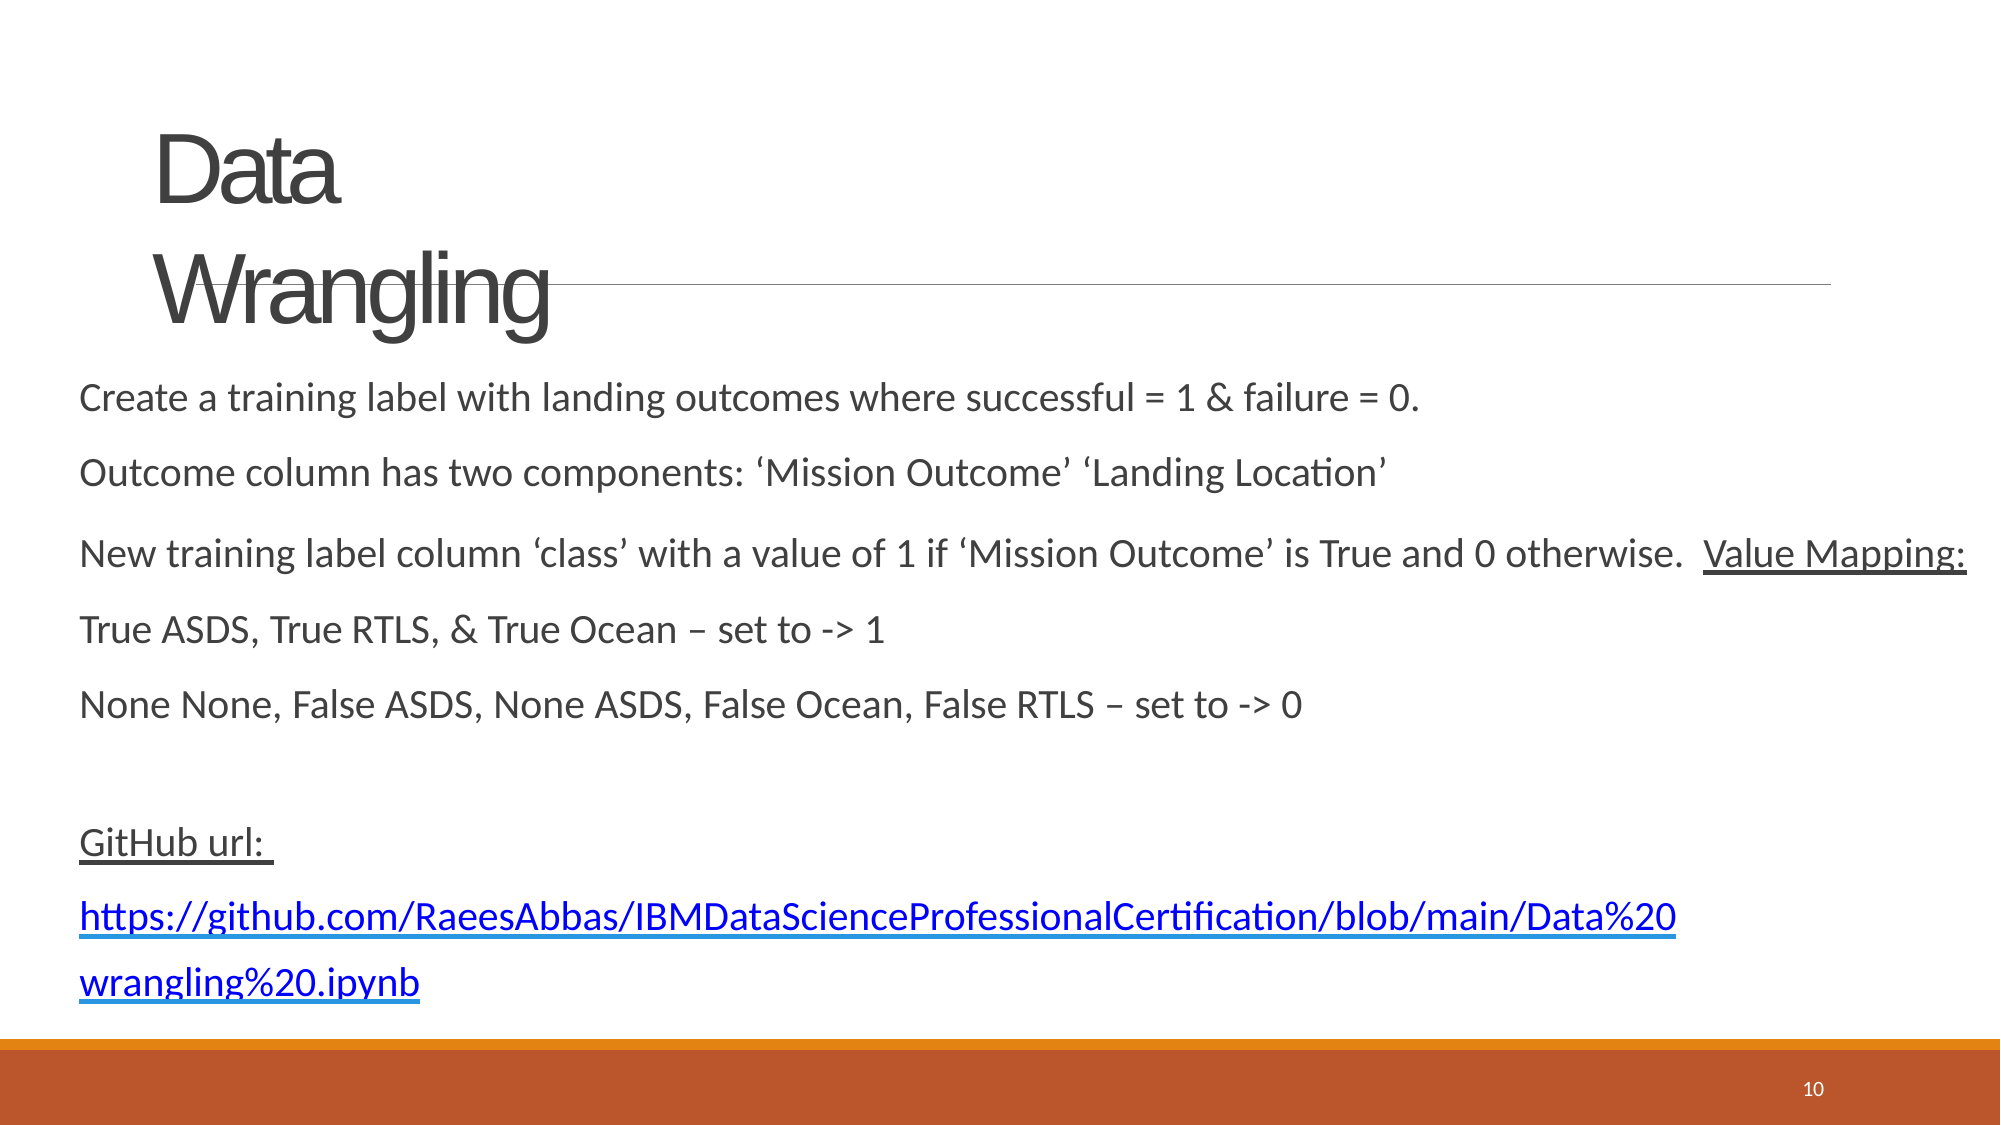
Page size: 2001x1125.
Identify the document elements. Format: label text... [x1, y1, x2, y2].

slide_number 10 [1795, 1077, 1831, 1125]
list Create a training label with landing outcomes where successful = 1 & failure = 0. Outcome column has two components: ‘Mission Outcome’ ‘Landing Location’ New training label column ‘class’ with a value of 1 if ‘Mission Outcome’ is True and 0 otherwise. Value Mapping: True ASDS, True RTLS, & True Ocean – set to -> 1 None None, False ASDS, None ASDS, False Ocean, False RTLS – set to -> 0 GitHub url: https://github.com/RaeesAbbas/IBMDataScienceProfessionalCertification/blob/main/Data%20wrangling%20.ipynb [76, 343, 2000, 1008]
title Data Wrangling [150, 101, 756, 343]
